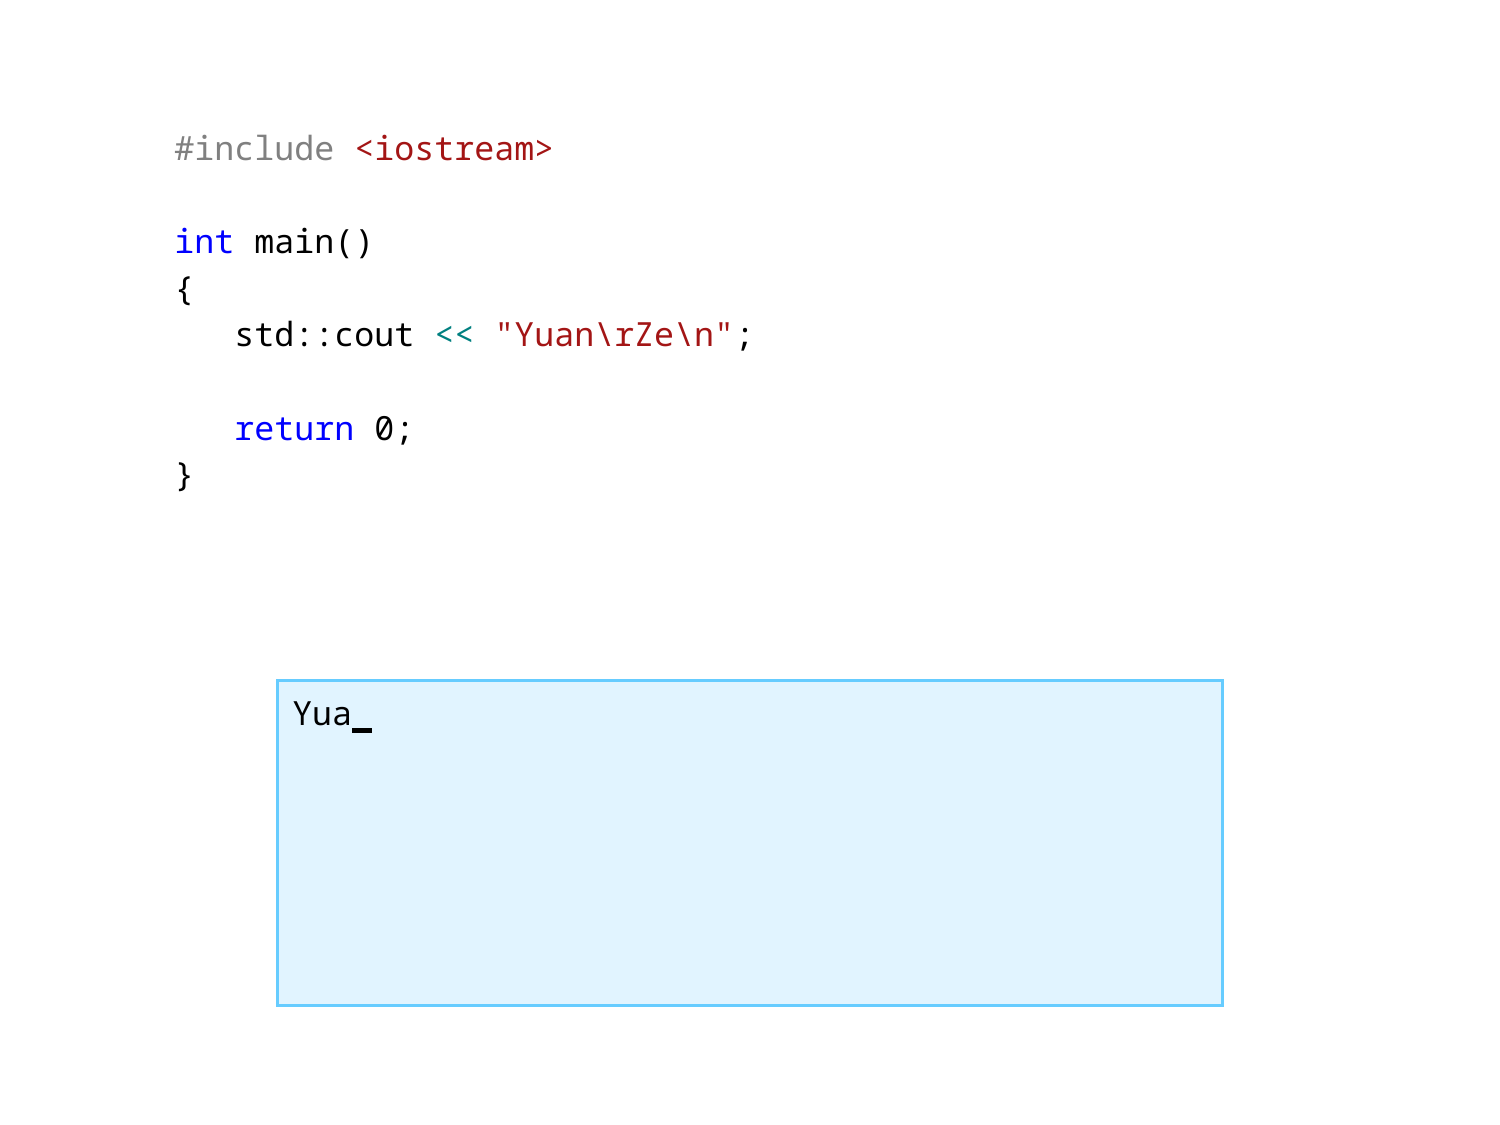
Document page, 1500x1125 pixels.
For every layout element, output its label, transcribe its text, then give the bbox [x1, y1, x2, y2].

text_box Yuan _ [277, 680, 1223, 1006]
list #include <iostream> int main() { std::cout << "Yuan\rZe\n"; return 0; } [159, 119, 1341, 504]
